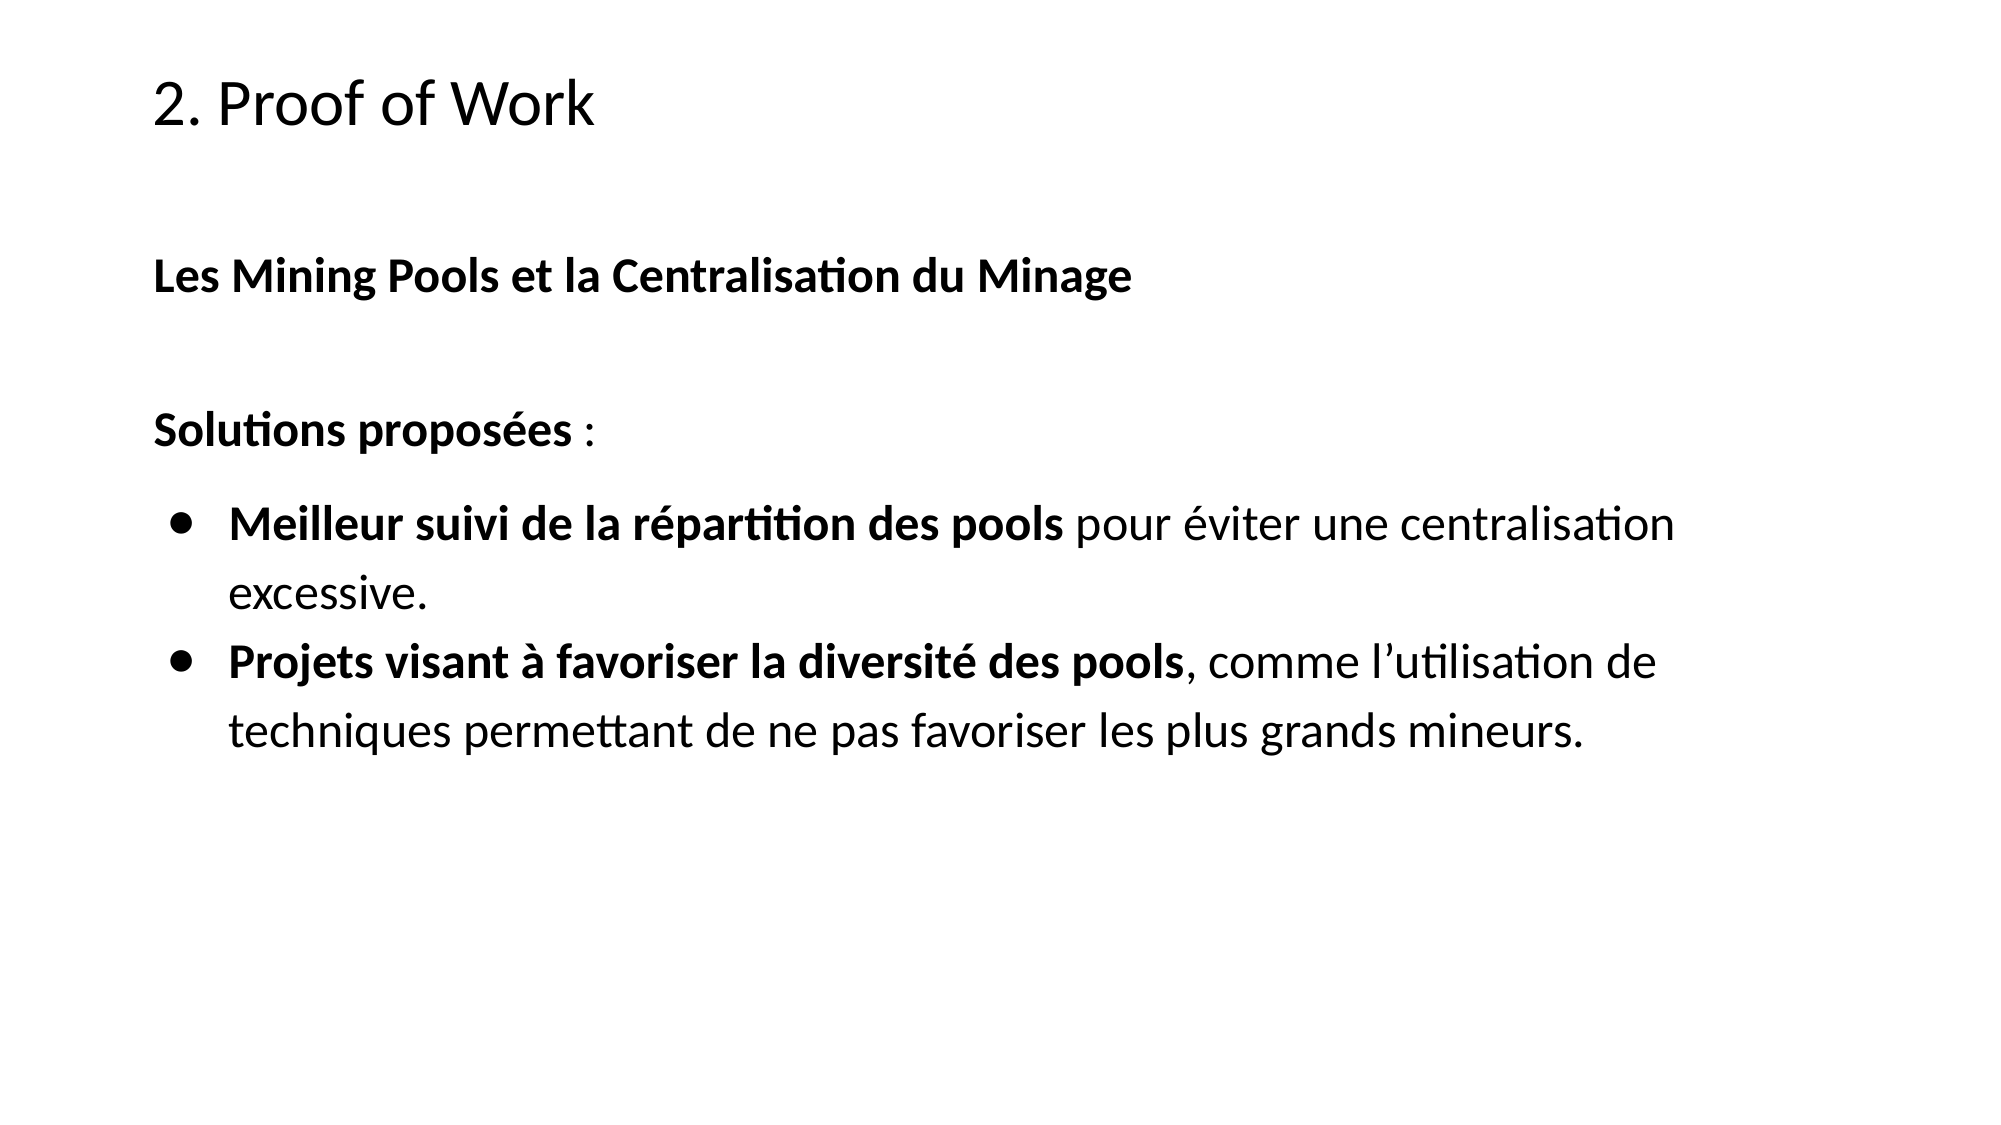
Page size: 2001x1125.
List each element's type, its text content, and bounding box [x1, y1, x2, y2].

text_box 2. Proof of Work [137, 59, 1863, 155]
text_box Les Mining Pools et la Centralisation du Minage Solutions proposées : Meilleur suivi de la répartition des pools pour éviter une centralisation excessive. Projets visant à favoriser la diversité des pools, comme l’utilisation de techniques permettant de ne pas favoriser les plus grands mineurs. [138, 234, 1866, 859]
